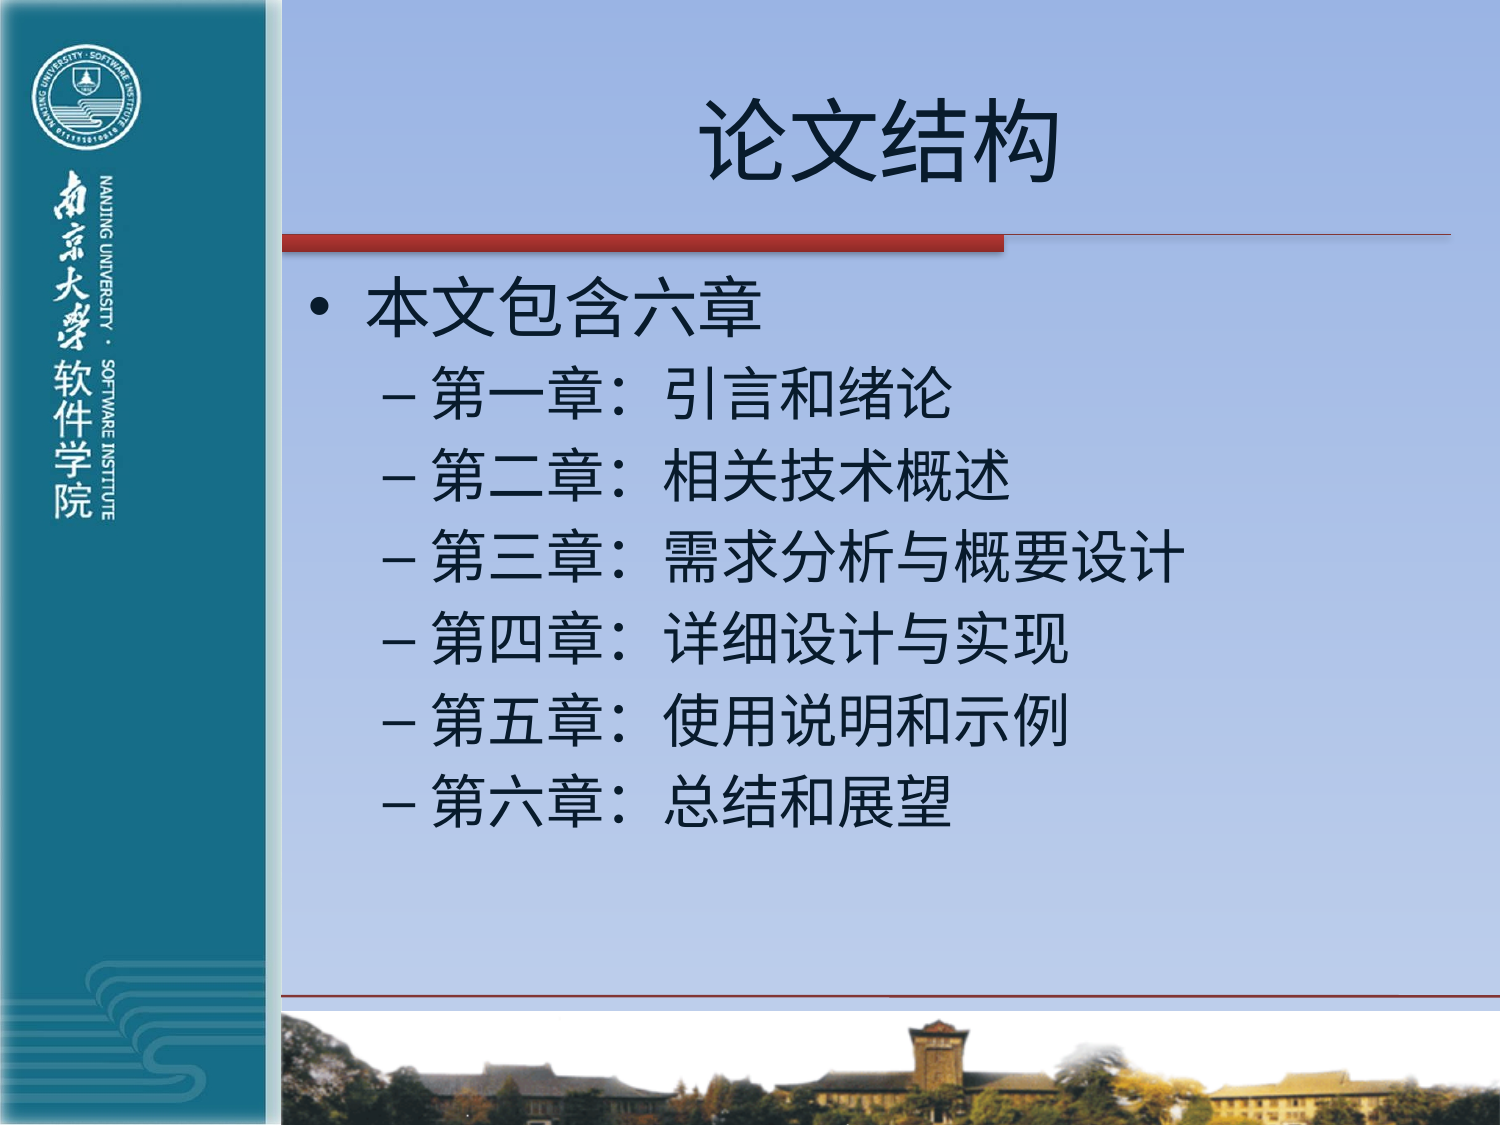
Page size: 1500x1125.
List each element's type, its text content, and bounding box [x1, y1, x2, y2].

text_box 论文结构 [292, 45, 1425, 233]
list 本文包含六章 第一章：引言和绪论 第二章：相关技术概述 第三章：需求分析与概要设计 第四章：详细设计与实现 第五章：使用说明和示例 第六章：总结和展望 [292, 257, 1456, 1001]
picture [0, 0, 1500, 1125]
